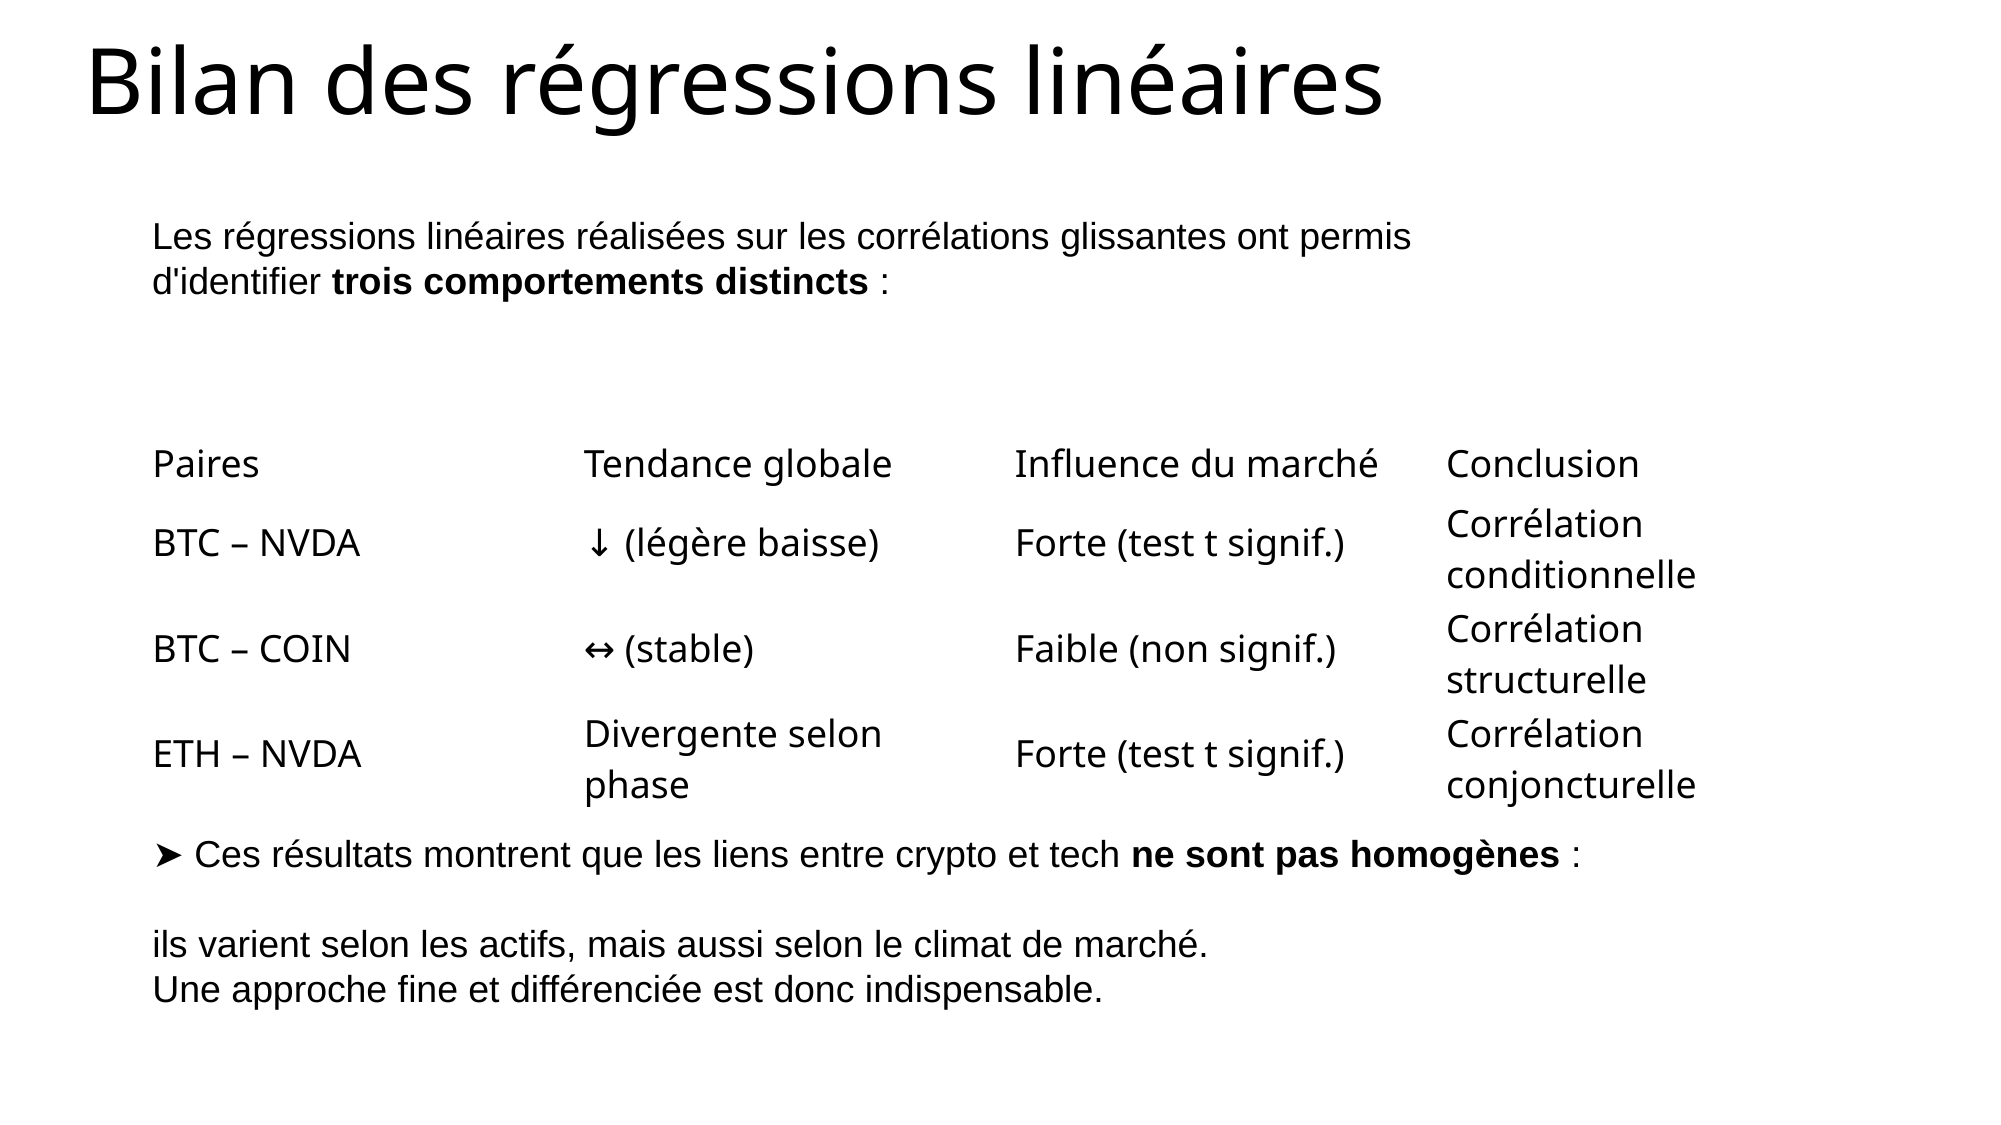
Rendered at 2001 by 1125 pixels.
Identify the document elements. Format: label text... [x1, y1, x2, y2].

text_box Les régressions linéaires réalisées sur les corrélations glissantes ont permis d'identifier trois comportements distincts : [137, 204, 1659, 355]
table_header Influence du marché [1000, 430, 1431, 490]
table_cell Corrélation conjoncturelle [1431, 700, 1862, 805]
table_cell Forte (test t signif.) [1000, 700, 1431, 805]
table_cell BTC – COIN [137, 595, 569, 700]
table_header Tendance globale [569, 430, 1000, 490]
table_cell BTC – NVDA [137, 490, 569, 595]
text_box ➤ Ces résultats montrent que les liens entre crypto et tech ne sont pas homogènes : ils varient selon les actifs, mais aussi selon le climat de marché. Une approche fine et différenciée est donc indispensable. [137, 822, 2000, 1018]
table_cell Forte (test t signif.) [1000, 490, 1431, 595]
table_cell Divergente selon phase [569, 700, 1000, 805]
table_cell ↓ (légère baisse) [569, 490, 1000, 595]
table_header Conclusion [1431, 430, 1862, 490]
table_cell Faible (non signif.) [1000, 595, 1431, 700]
table_header Paires [137, 430, 569, 490]
text_box Bilan des régressions linéaires [70, 15, 1987, 141]
table_cell Corrélation structurelle [1431, 595, 1862, 700]
table_cell ↔ (stable) [569, 595, 1000, 700]
table_cell Corrélation conditionnelle [1431, 490, 1862, 595]
table_cell ETH – NVDA [137, 700, 569, 805]
